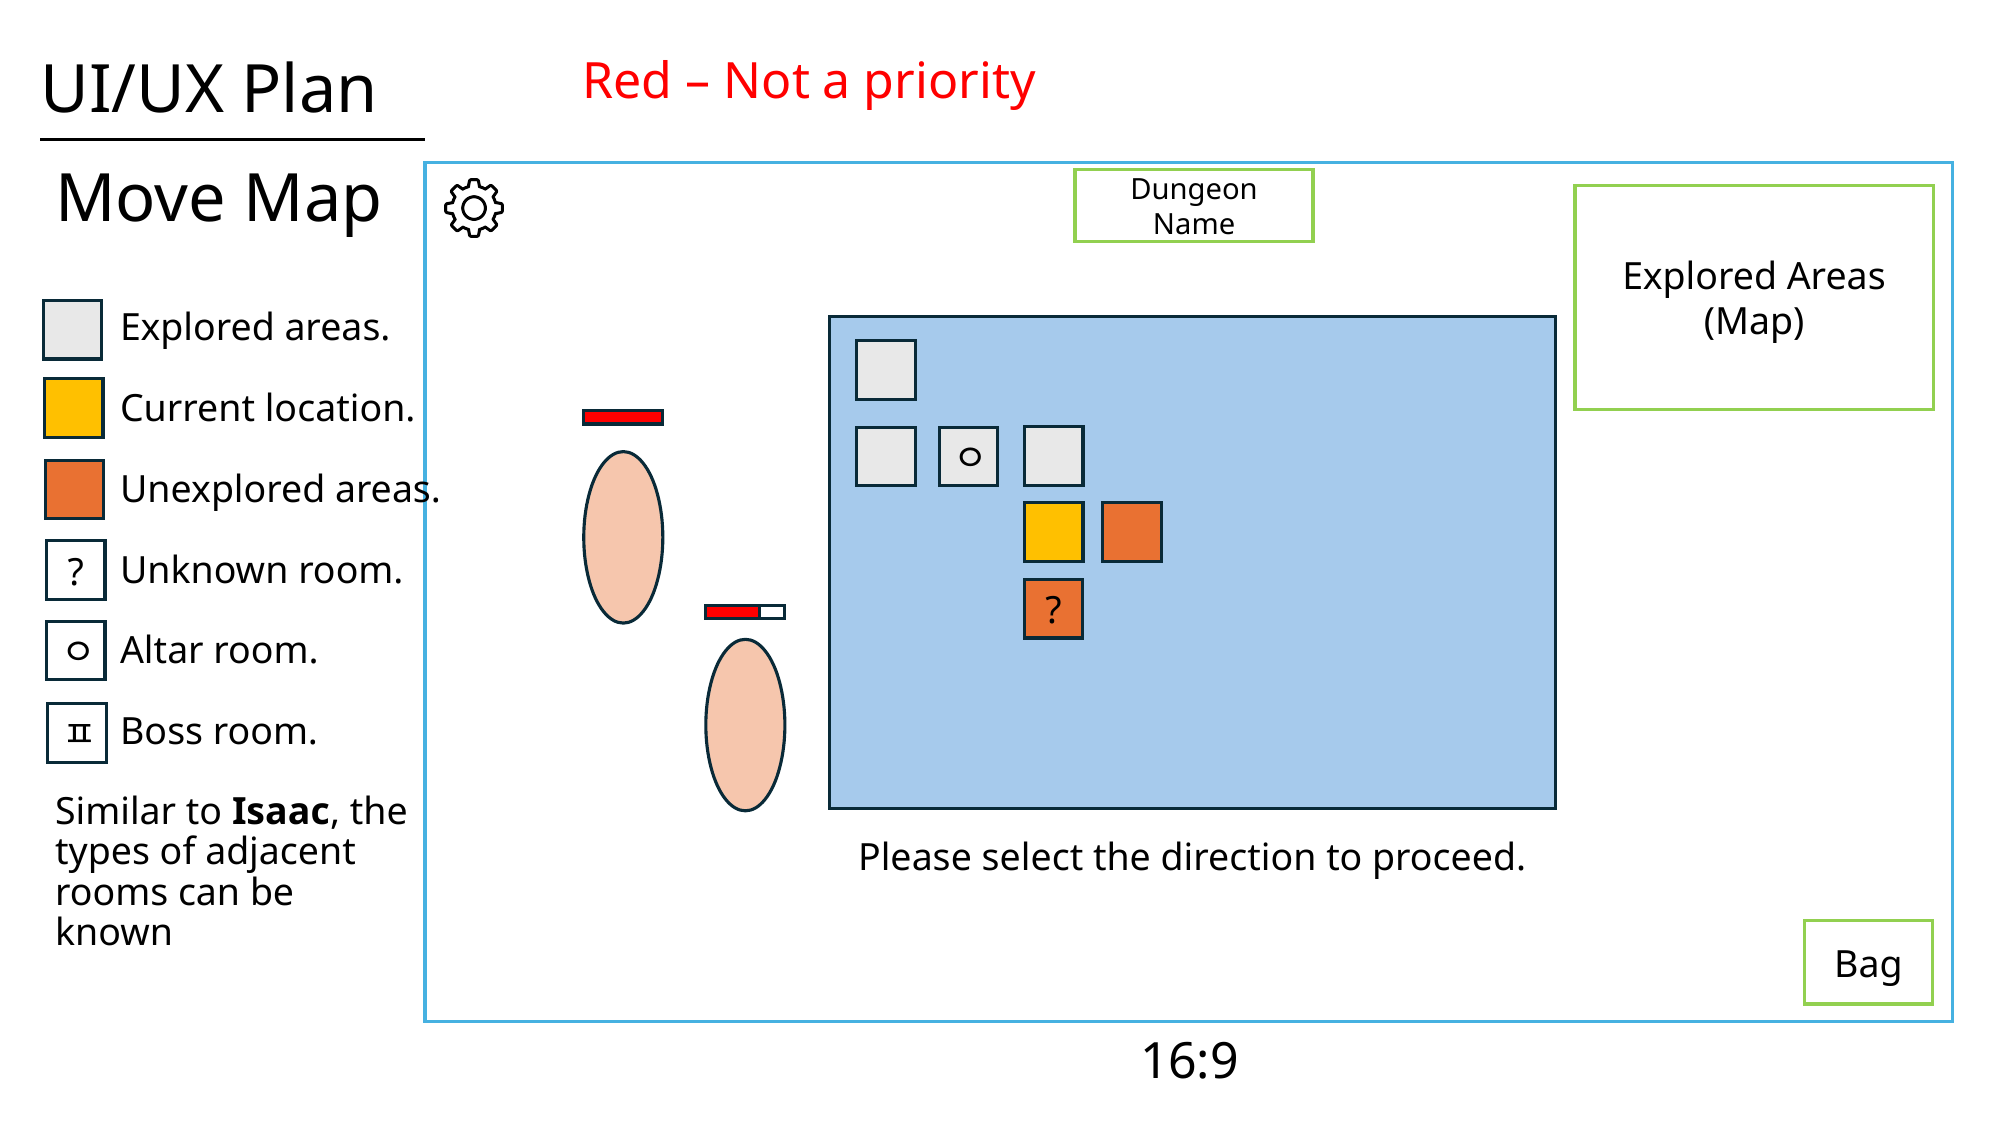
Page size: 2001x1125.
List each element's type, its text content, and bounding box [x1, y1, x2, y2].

text_box [423, 161, 1954, 1023]
text_box UI/UX Plan [25, 18, 1751, 163]
title Move Map [40, 139, 428, 261]
text_box [855, 426, 917, 487]
text_box ㅇ [938, 426, 999, 487]
text_box [42, 299, 103, 361]
text_box [1023, 501, 1085, 563]
text_box Similar to Isaac, the types of adjacent rooms can be known [40, 784, 425, 986]
text_box ? [45, 539, 107, 601]
text_box ? [1023, 578, 1084, 640]
text_box [1023, 425, 1085, 487]
text_box Bag [1803, 919, 1934, 1006]
text_box Explored Areas (Map) [1573, 184, 1935, 411]
text_box [582, 409, 664, 426]
text_box [761, 604, 786, 620]
text_box Please select the direction to proceed. [829, 825, 1556, 886]
text_box Dungeon Name [1073, 168, 1315, 243]
text_box 16:9 [1125, 1001, 1314, 1123]
text_box [43, 377, 105, 439]
text_box Red – Not a priority [567, 22, 1068, 143]
text_box [855, 339, 917, 401]
text_box [44, 459, 105, 520]
text_box ㅍ [46, 702, 108, 764]
text_box ㅇ [45, 620, 107, 681]
text_box [1101, 501, 1163, 563]
text_box [828, 315, 1557, 810]
text_box [704, 604, 761, 620]
text_box Explored areas. Current location. Unexplored areas. Unknown room. Altar room. Boss room. [105, 300, 463, 771]
text_box [582, 450, 665, 625]
text_box [704, 637, 787, 813]
picture [443, 178, 504, 239]
